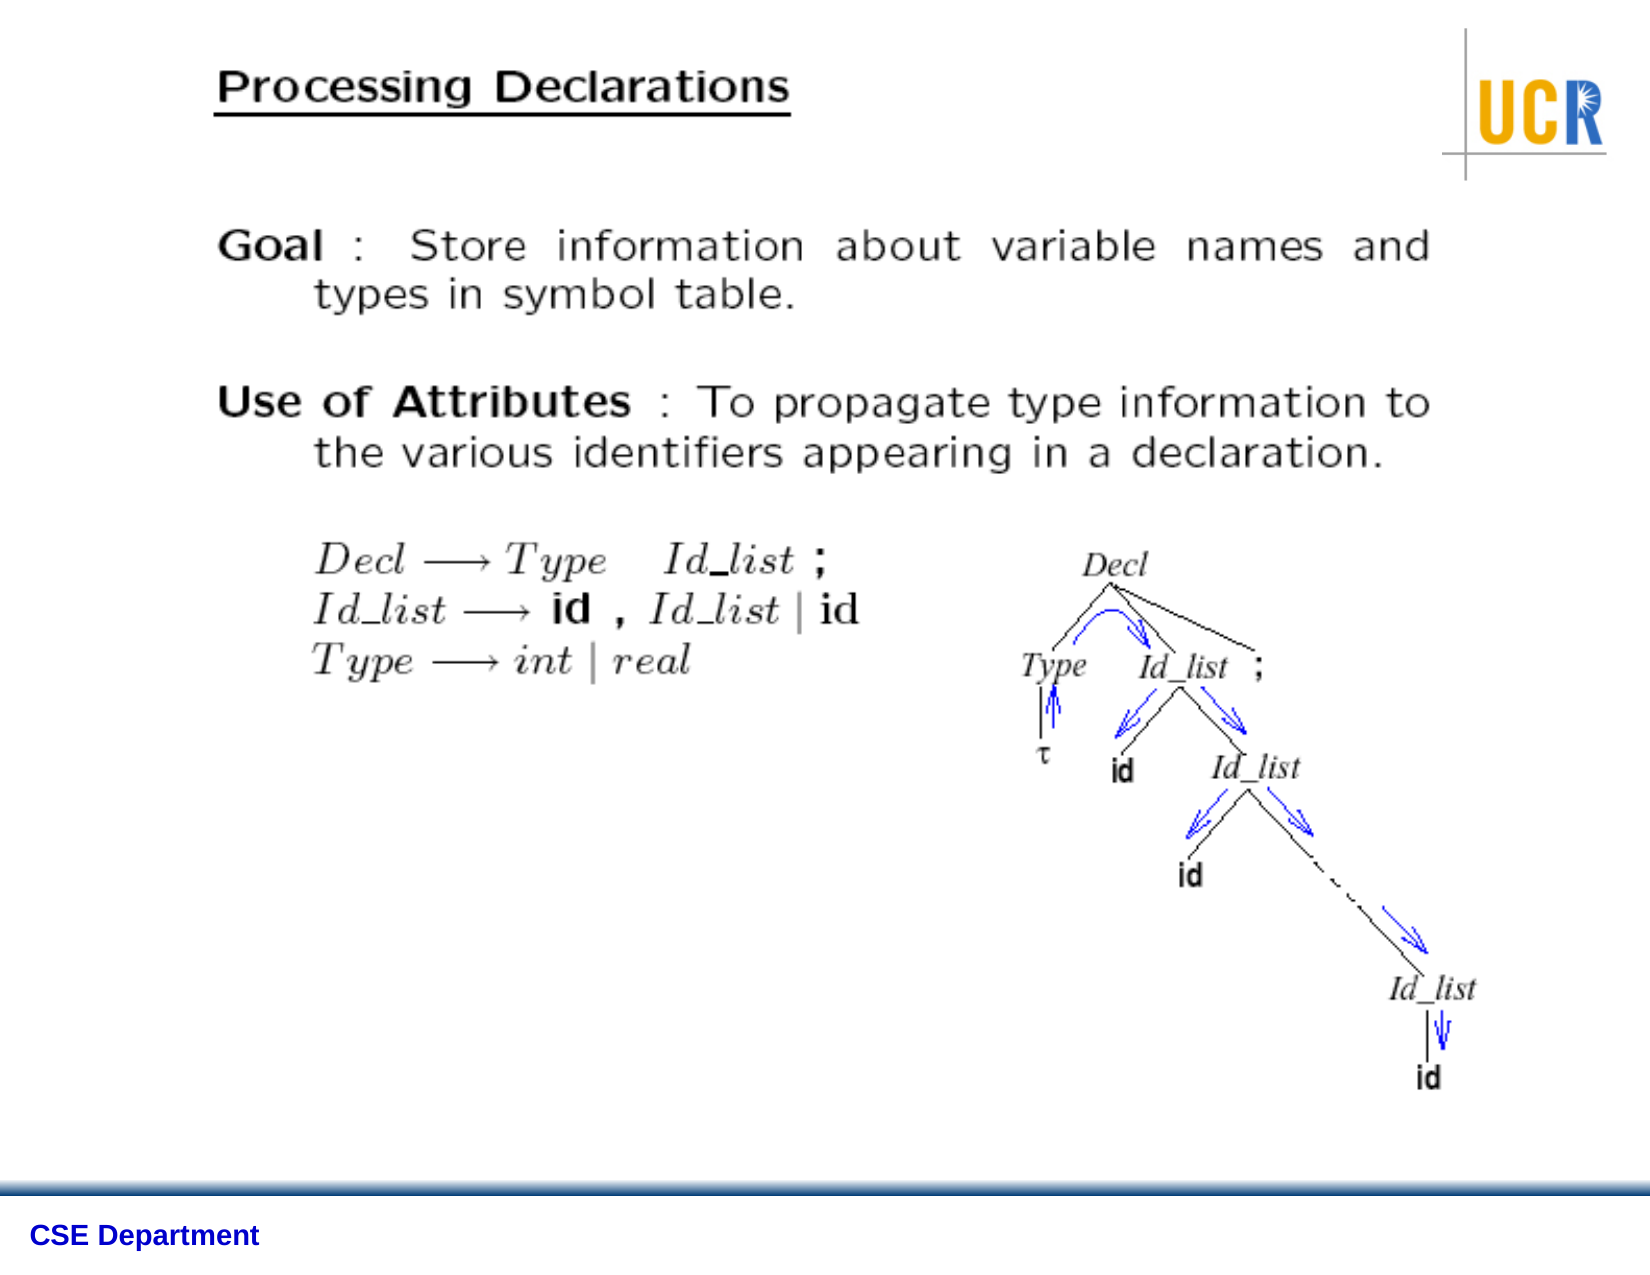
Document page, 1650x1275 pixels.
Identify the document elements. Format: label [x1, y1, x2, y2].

picture [187, 0, 1649, 1113]
